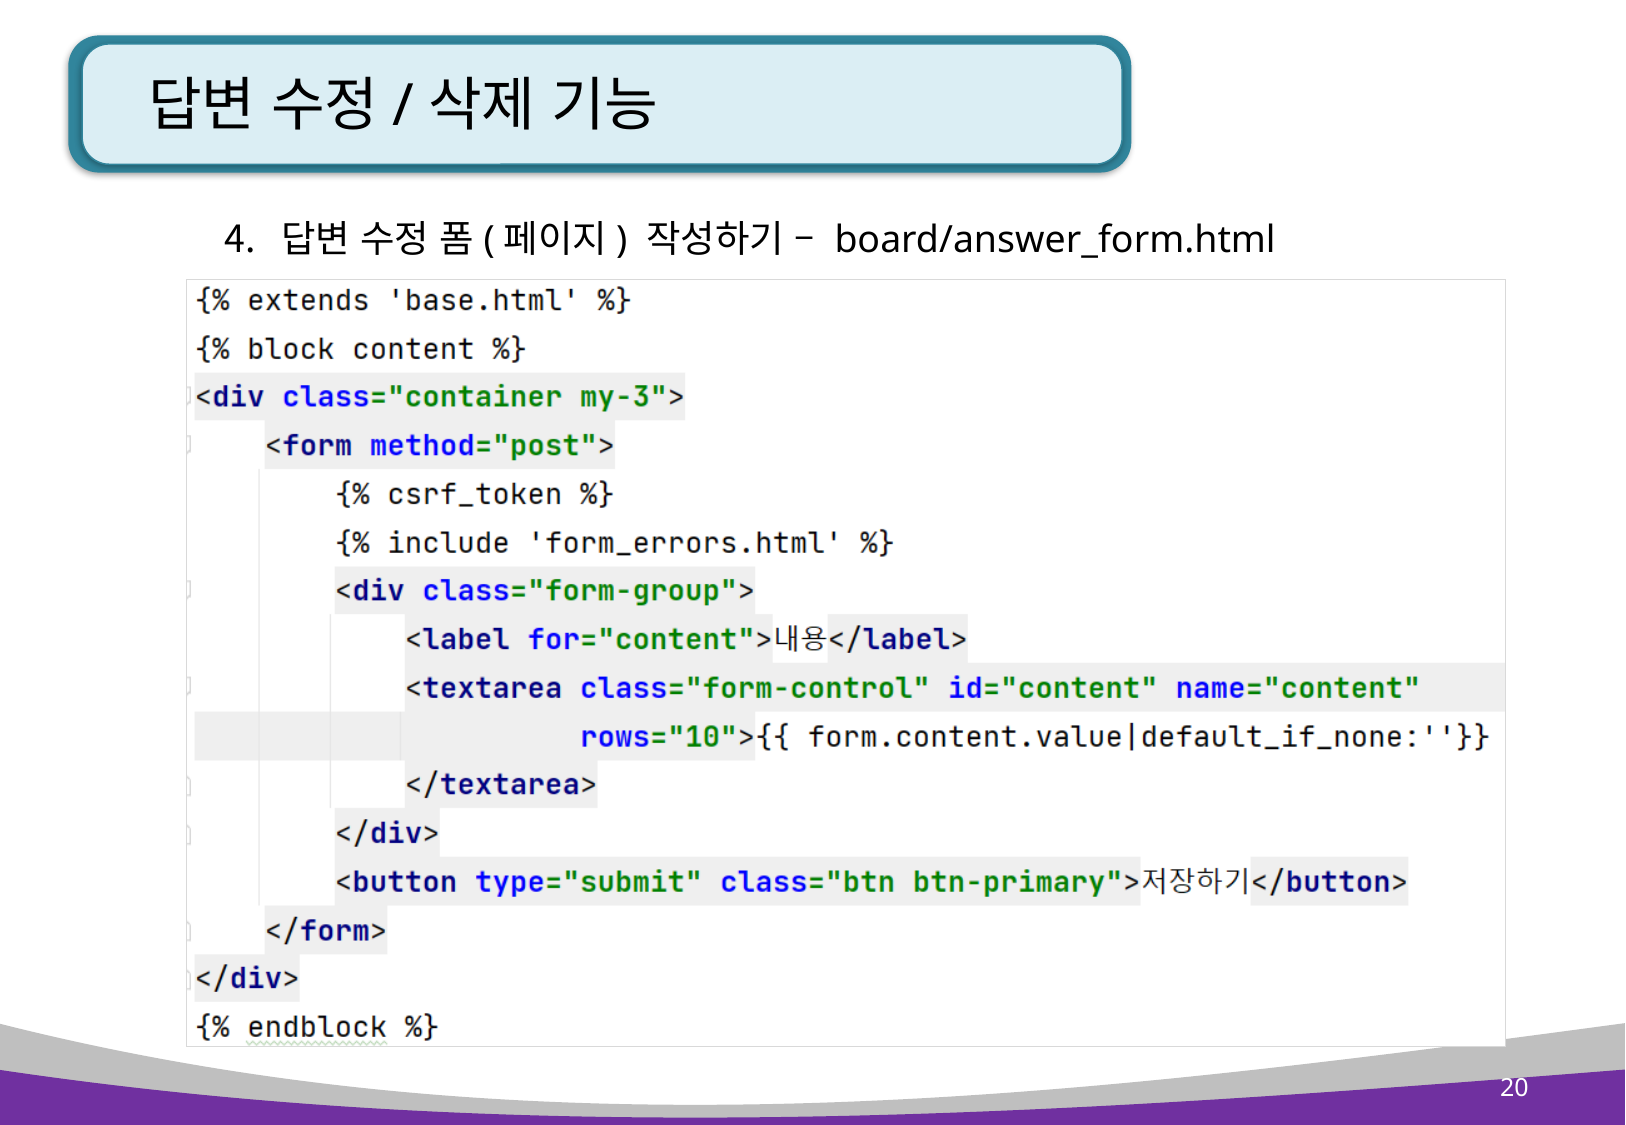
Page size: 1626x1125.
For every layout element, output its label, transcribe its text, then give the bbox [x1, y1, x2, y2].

title 답변 수정/삭제 기능 [103, 32, 1121, 173]
picture [186, 278, 1506, 1047]
text_box 답변 수정 폼(페이지) 작성하기 – board/answer_form.html [210, 208, 1356, 268]
slide_number 20 [1452, 1058, 1544, 1119]
